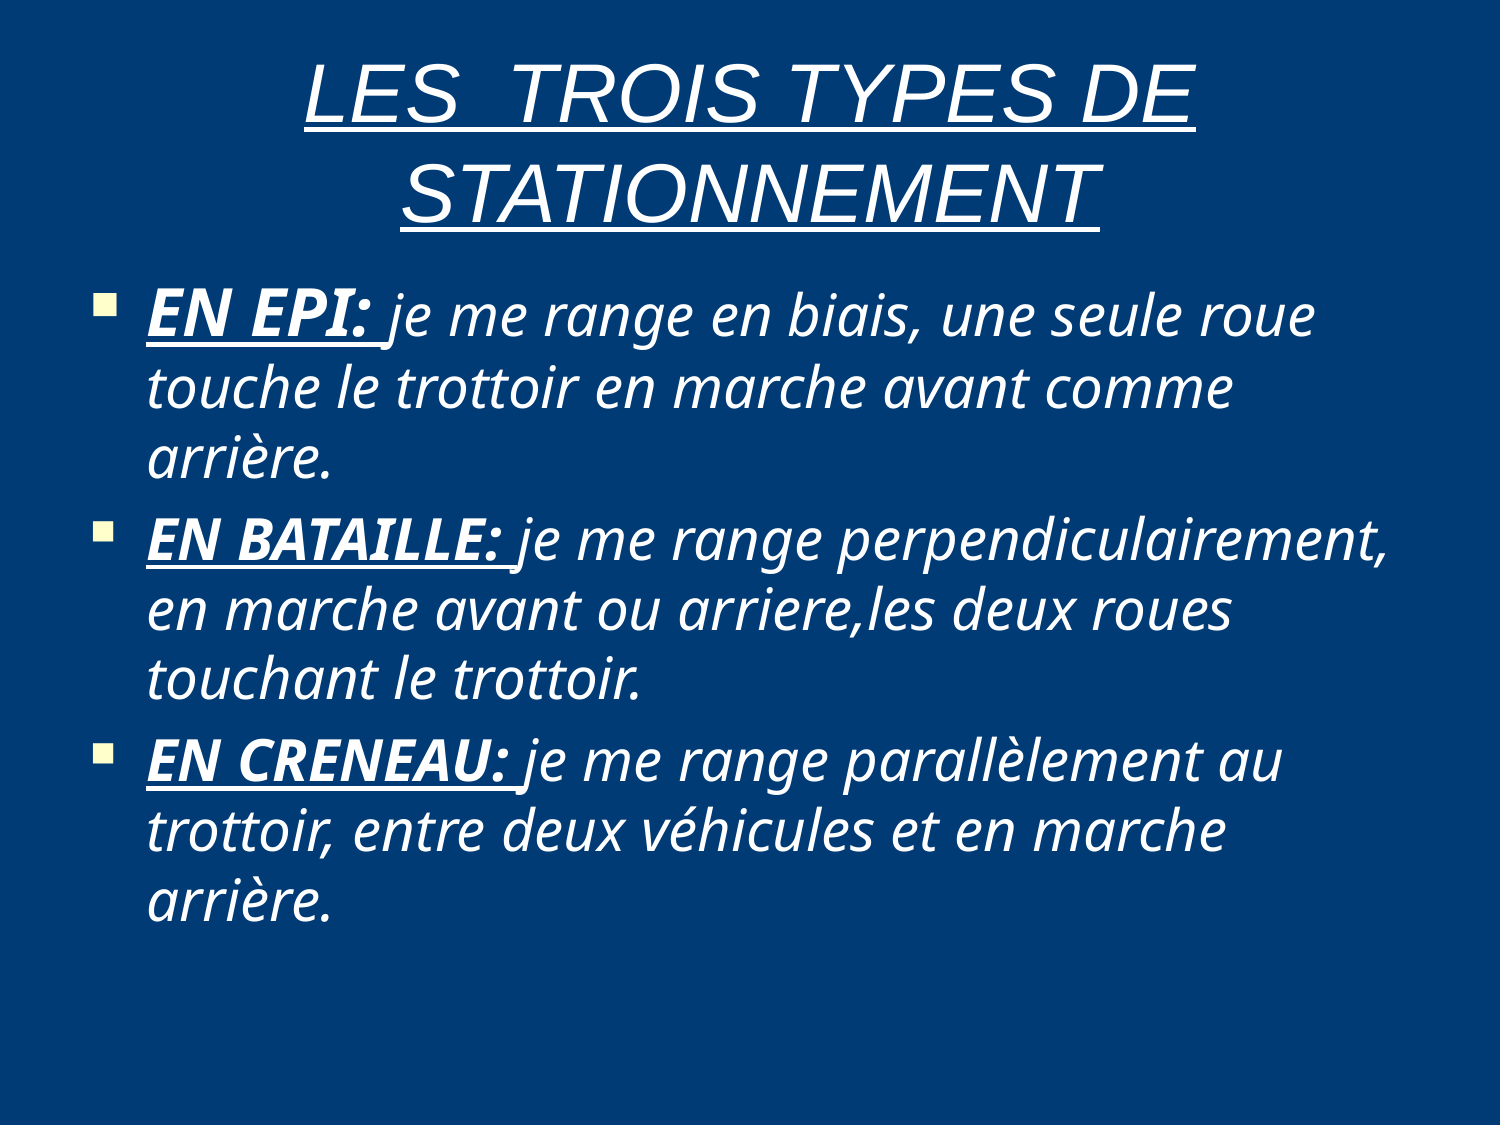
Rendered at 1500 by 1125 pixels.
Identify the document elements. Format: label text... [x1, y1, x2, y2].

list EN EPI: je me range en biais, une seule roue touche le trottoir en marche avant comme arrière. EN BATAILLE: je me range perpendiculairement, en marche avant ou arriere,les deux roues touchant le trottoir. EN CRENEAU: je me range parallèlement au trottoir, entre deux véhicules et en marche arrière. [74, 262, 1426, 1006]
title LES TROIS TYPES DE STATIONNEMENT [74, 45, 1426, 233]
